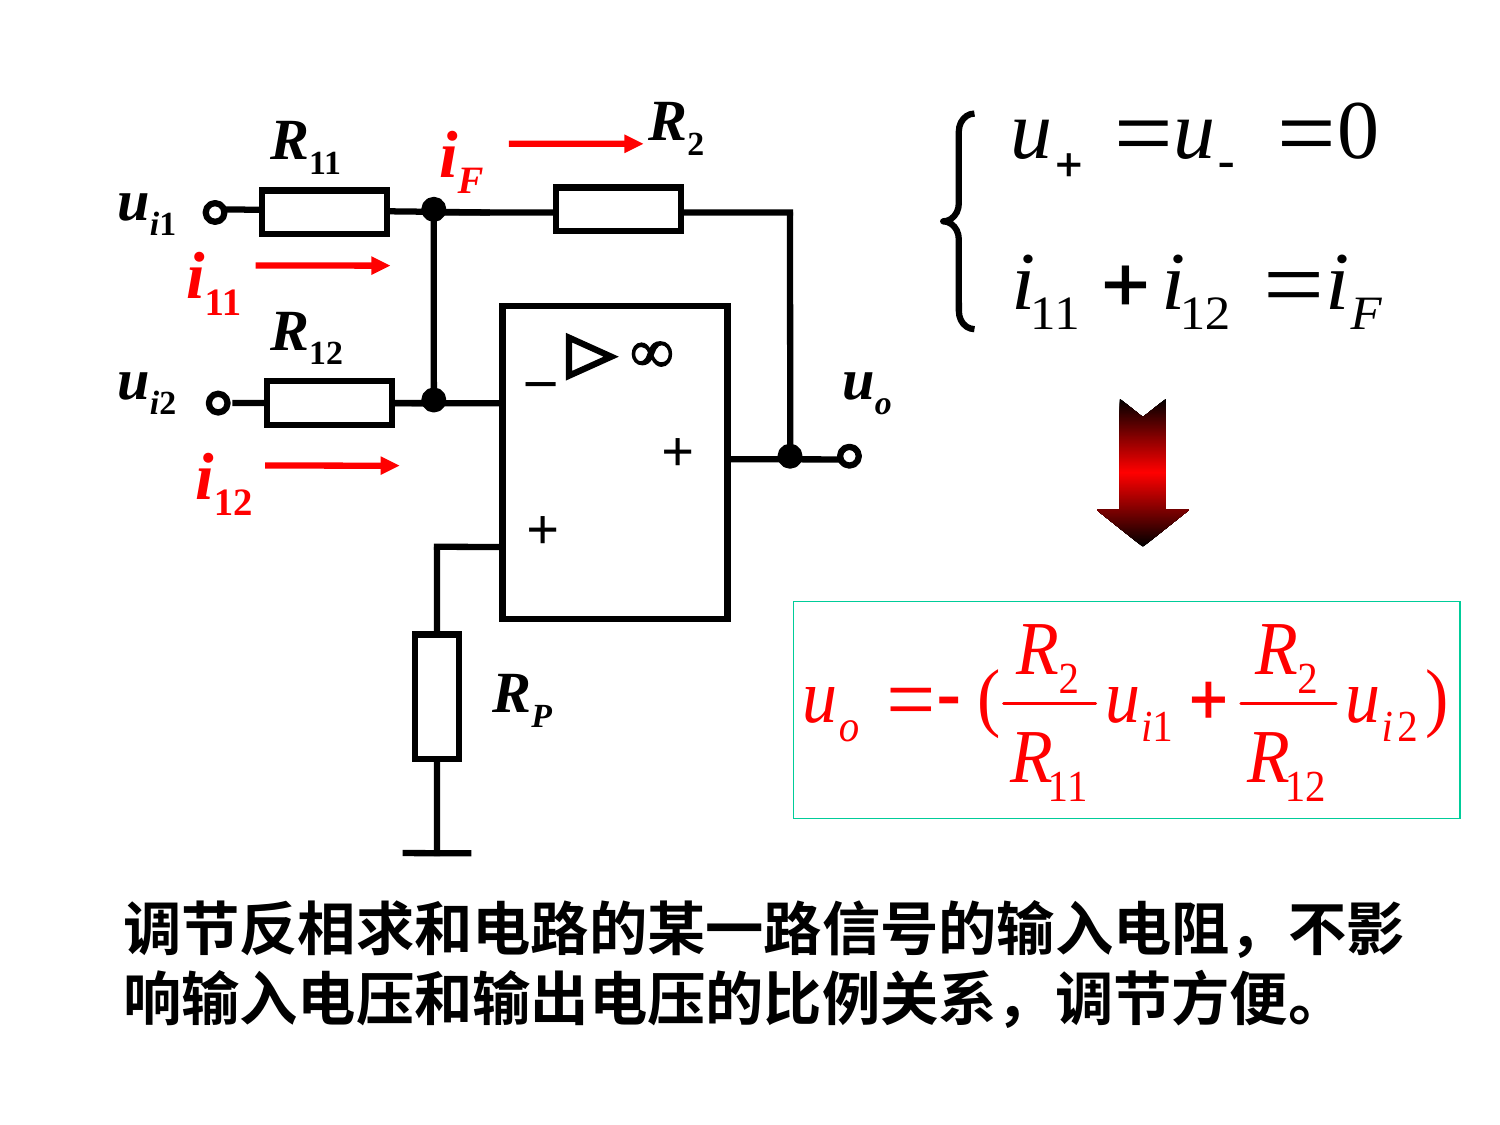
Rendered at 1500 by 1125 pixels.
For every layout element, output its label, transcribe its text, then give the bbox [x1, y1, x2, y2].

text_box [1001, 226, 1402, 344]
text_box [1096, 398, 1190, 547]
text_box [102, 74, 963, 857]
text_box [968, 113, 975, 330]
text_box 调节反相求和电路的某一路信号的输入电阻，不影响输入电压和输出电压的比例关系，调节方便。 [108, 884, 1454, 1040]
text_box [968, 601, 1460, 819]
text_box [999, 74, 1393, 194]
